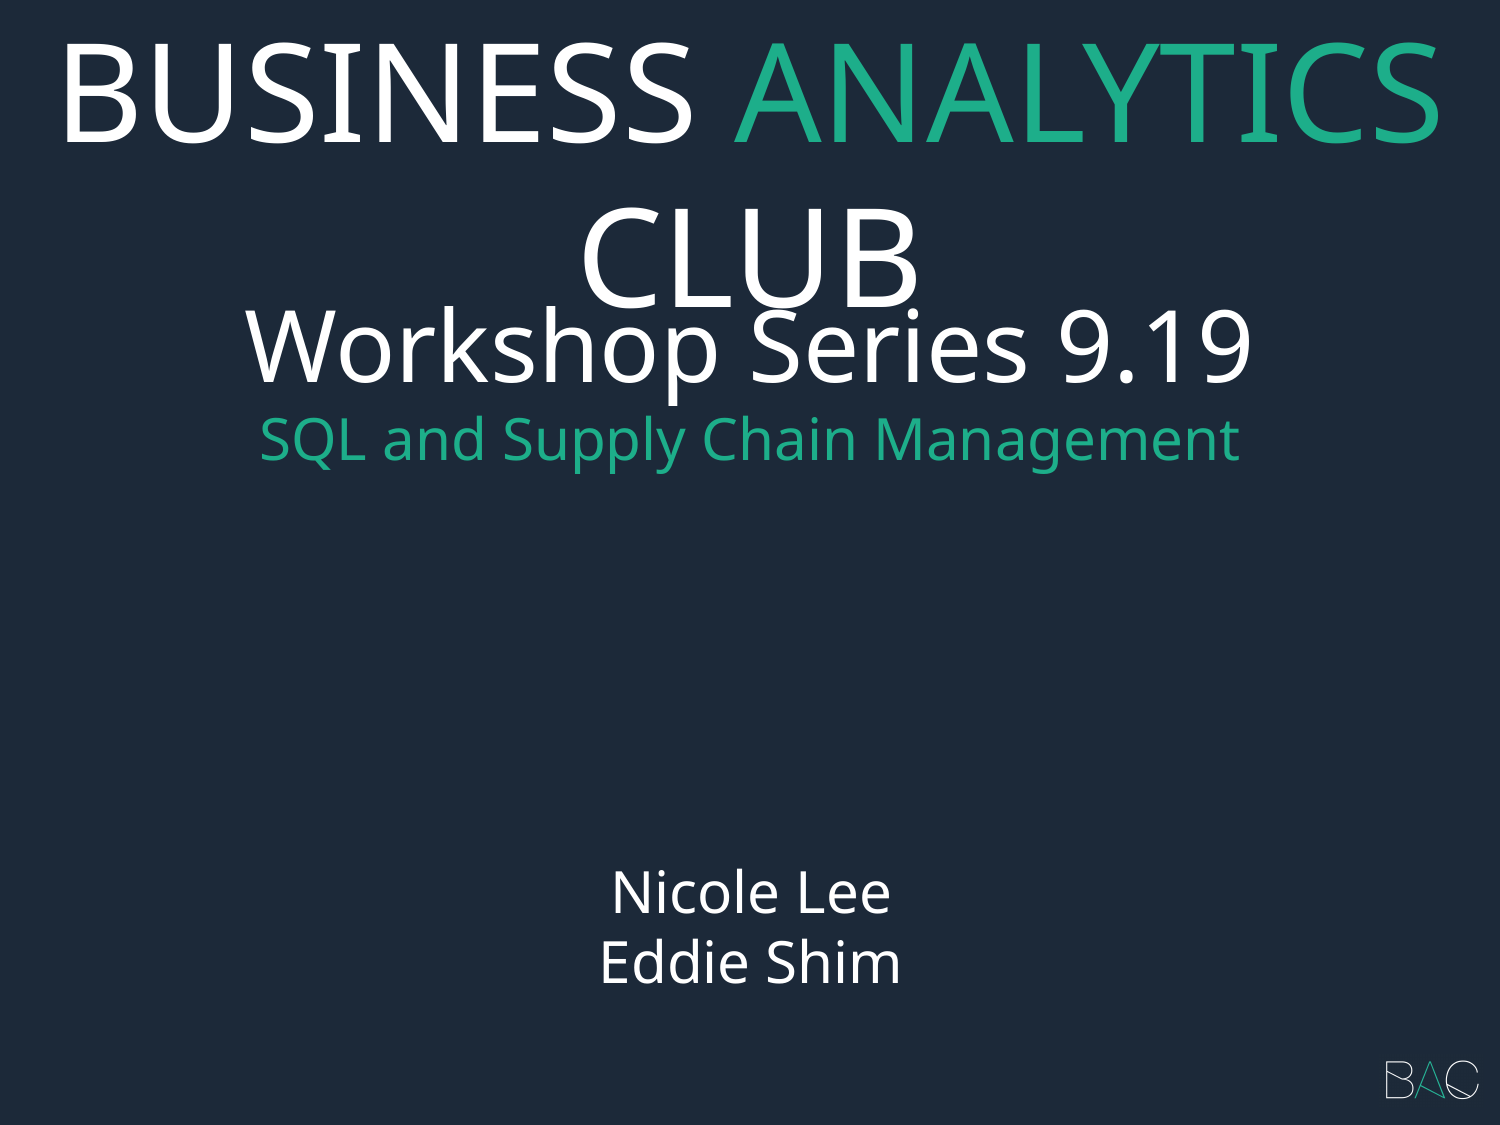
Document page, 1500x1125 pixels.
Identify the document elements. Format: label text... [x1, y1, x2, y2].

text_box Workshop Series 9.19 SQL and Supply Chain Management [0, 275, 1500, 480]
picture [1379, 1054, 1484, 1108]
text_box Nicole Lee Eddie Shim [426, 848, 1076, 1003]
text_box BUSINESS ANALYTICS CLUB [0, 0, 1500, 275]
